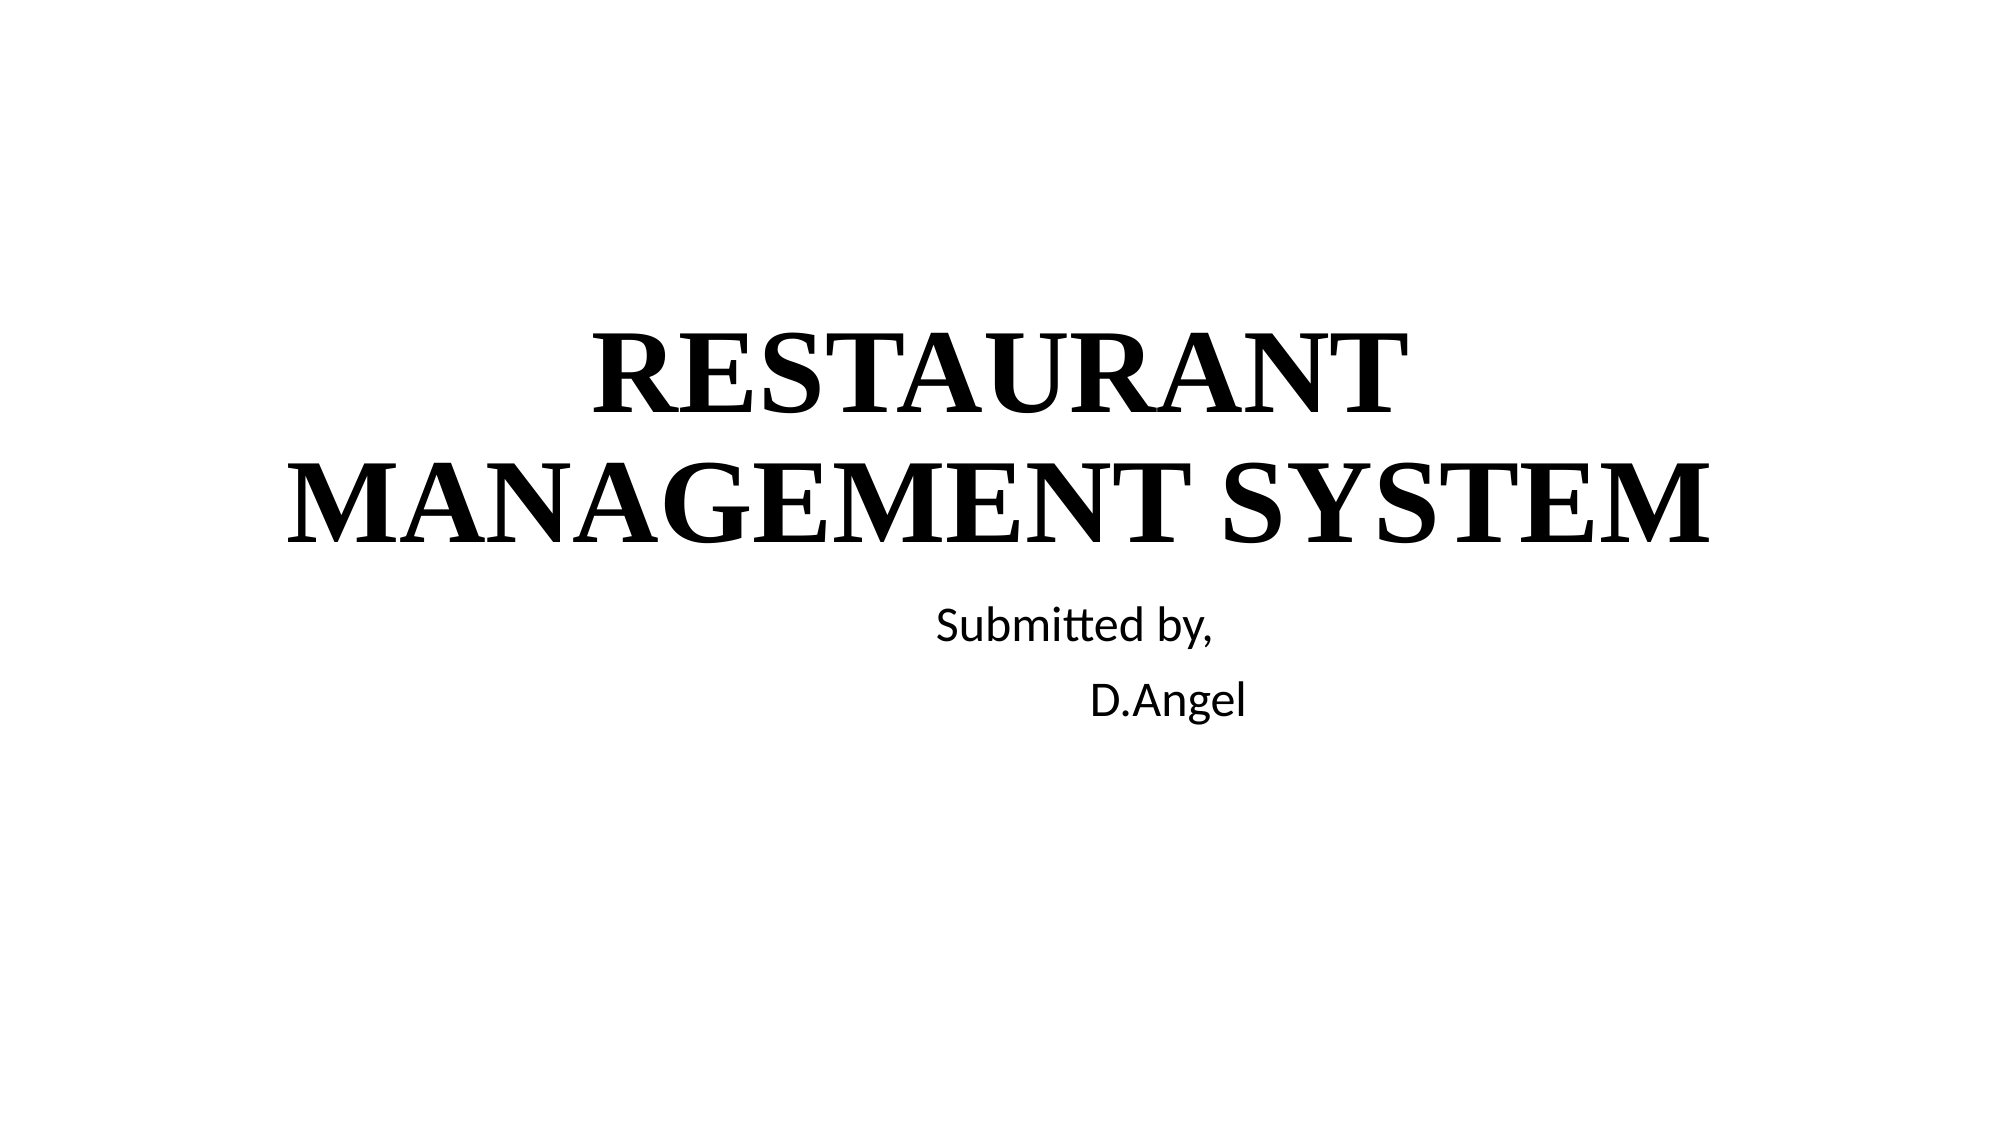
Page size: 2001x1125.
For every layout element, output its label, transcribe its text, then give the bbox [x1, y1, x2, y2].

subtitle Submitted by, D.Angel [249, 590, 1750, 863]
title RESTAURANT MANAGEMENT SYSTEM [249, 184, 1750, 576]
